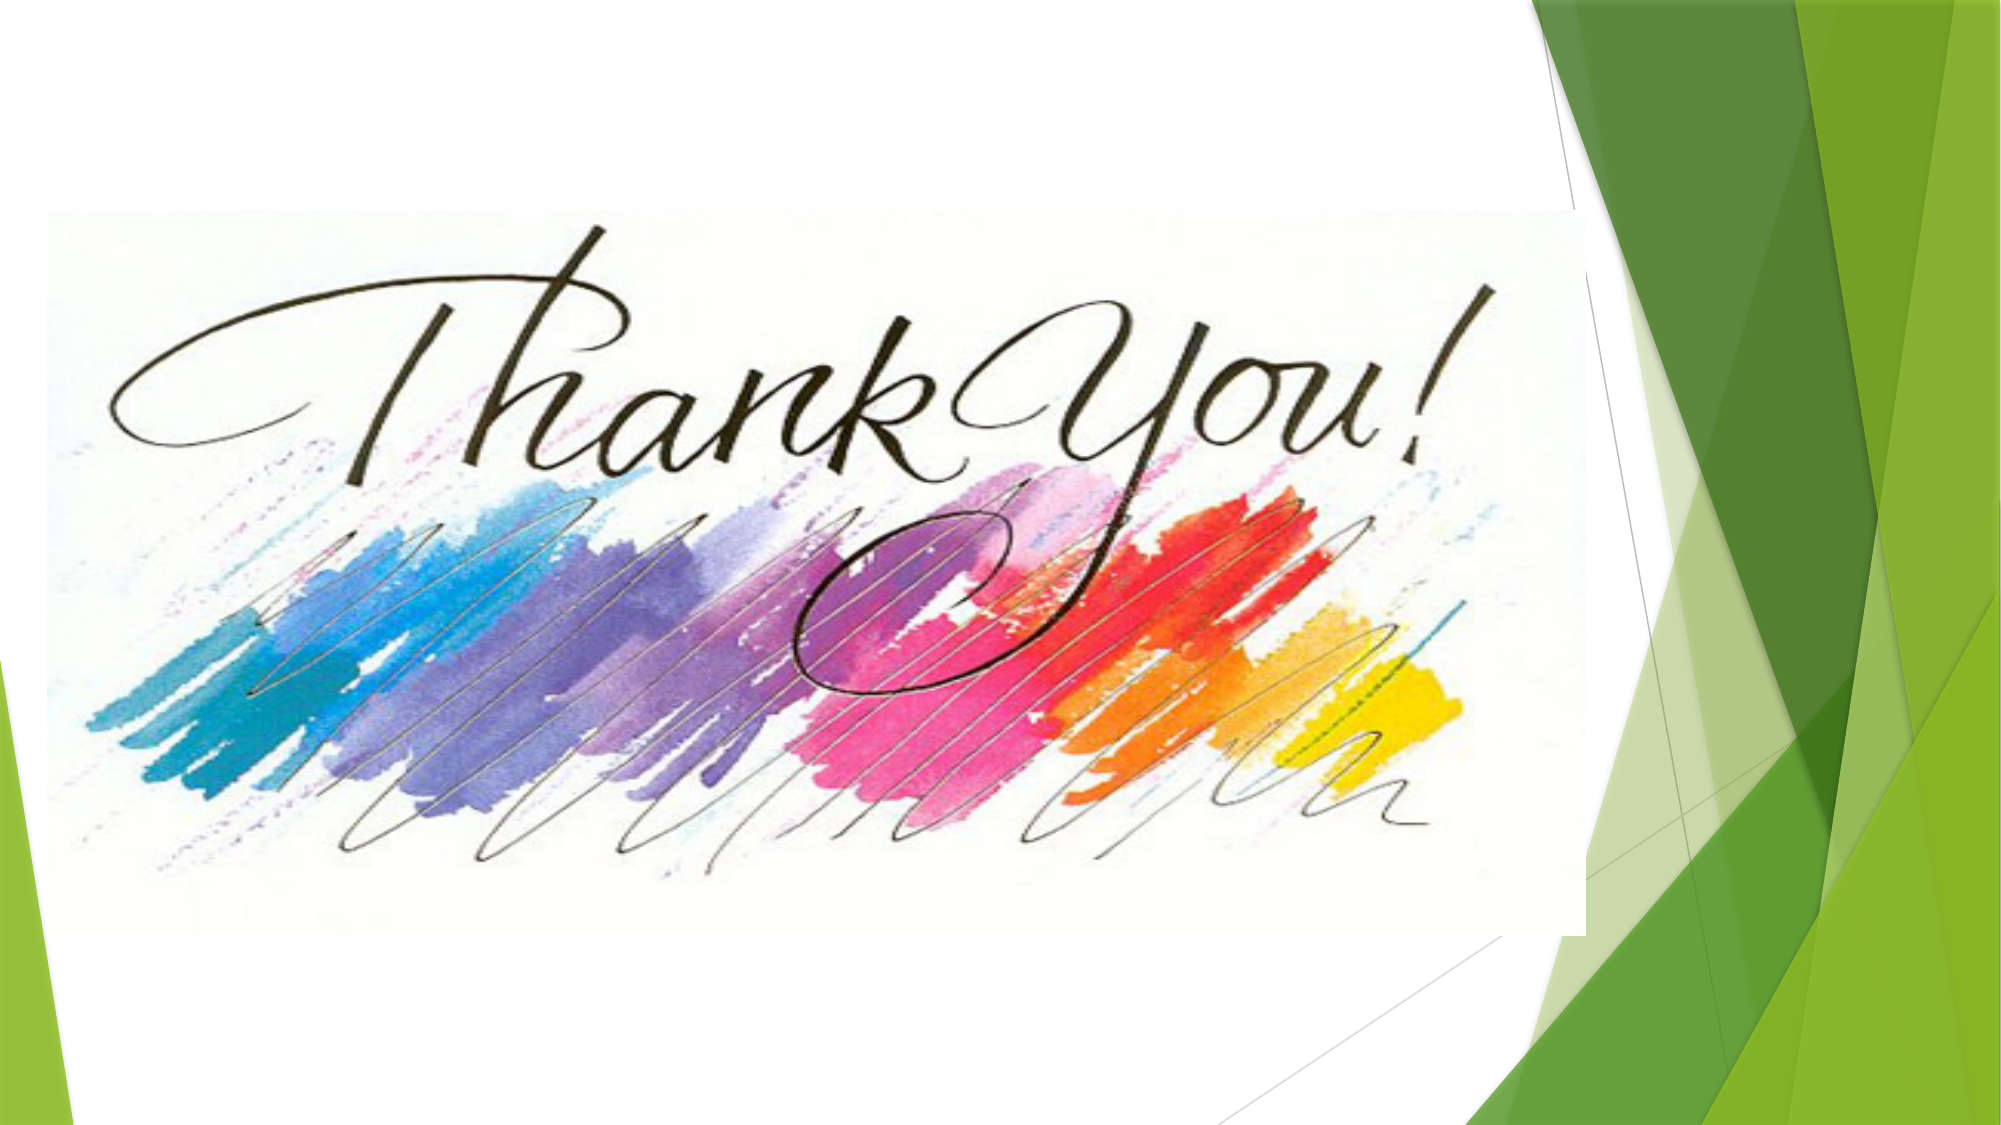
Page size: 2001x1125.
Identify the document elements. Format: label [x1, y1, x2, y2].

picture [46, 210, 1586, 936]
